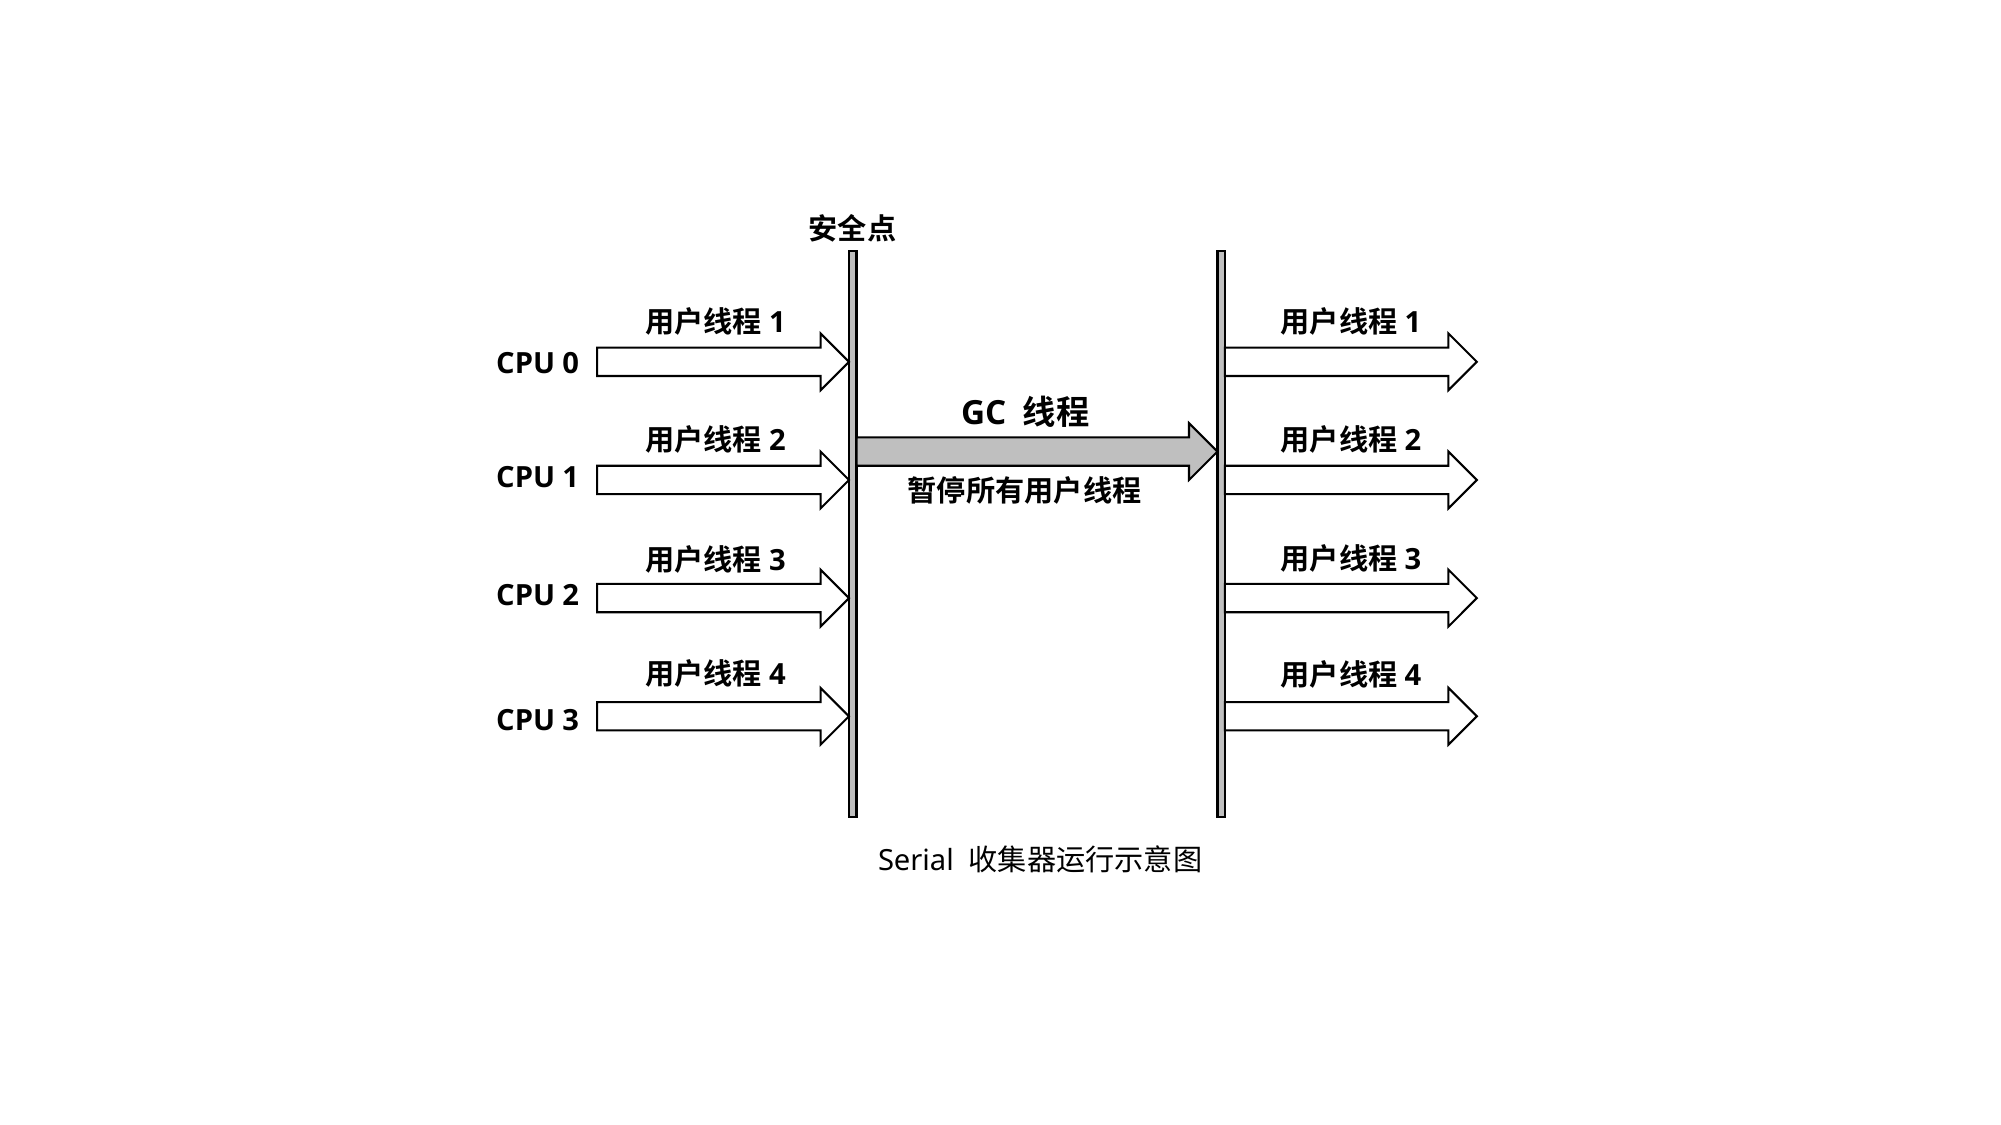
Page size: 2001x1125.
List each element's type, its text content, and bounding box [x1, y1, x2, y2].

text_box CPU 0 [481, 336, 594, 387]
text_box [597, 251, 1477, 817]
text_box 安全点 [793, 202, 912, 251]
text_box CPU 2 [481, 569, 594, 619]
text_box CPU 3 [481, 694, 594, 744]
text_box Serial 收集器运行示意图 [863, 833, 1218, 884]
text_box CPU 1 [481, 451, 594, 501]
